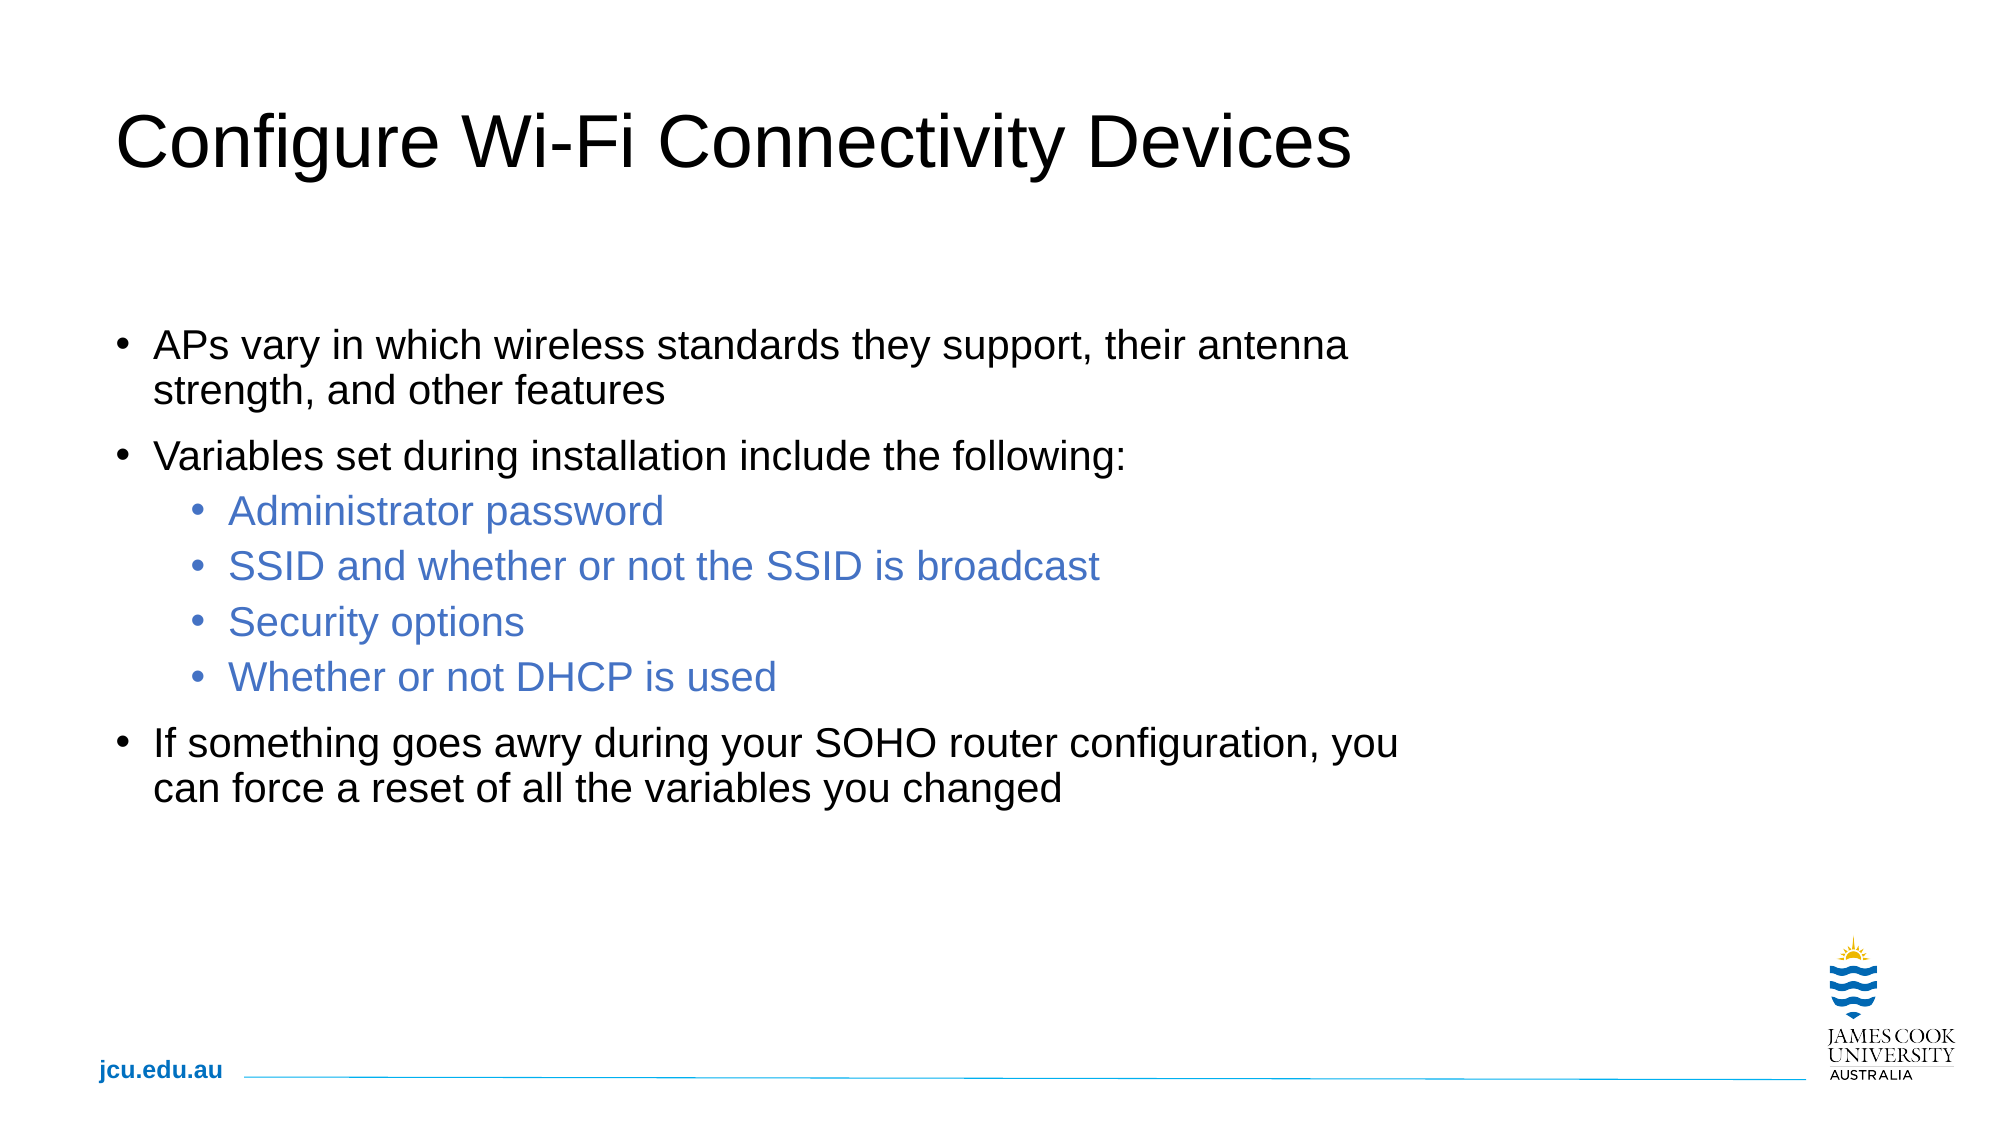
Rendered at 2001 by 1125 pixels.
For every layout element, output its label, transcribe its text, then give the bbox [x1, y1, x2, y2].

title Configure Wi-Fi Connectivity Devices [100, 95, 1863, 278]
list APs vary in which wireless standards they support, their antenna strength, and other features Variables set during installation include the following: Administrator password SSID and whether or not the SSID is broadcast Security options Whether or not DHCP is used If something goes awry during your SOHO router configuration, you can force a reset of all the variables you changed [100, 315, 1417, 1014]
picture [1827, 934, 1956, 1080]
